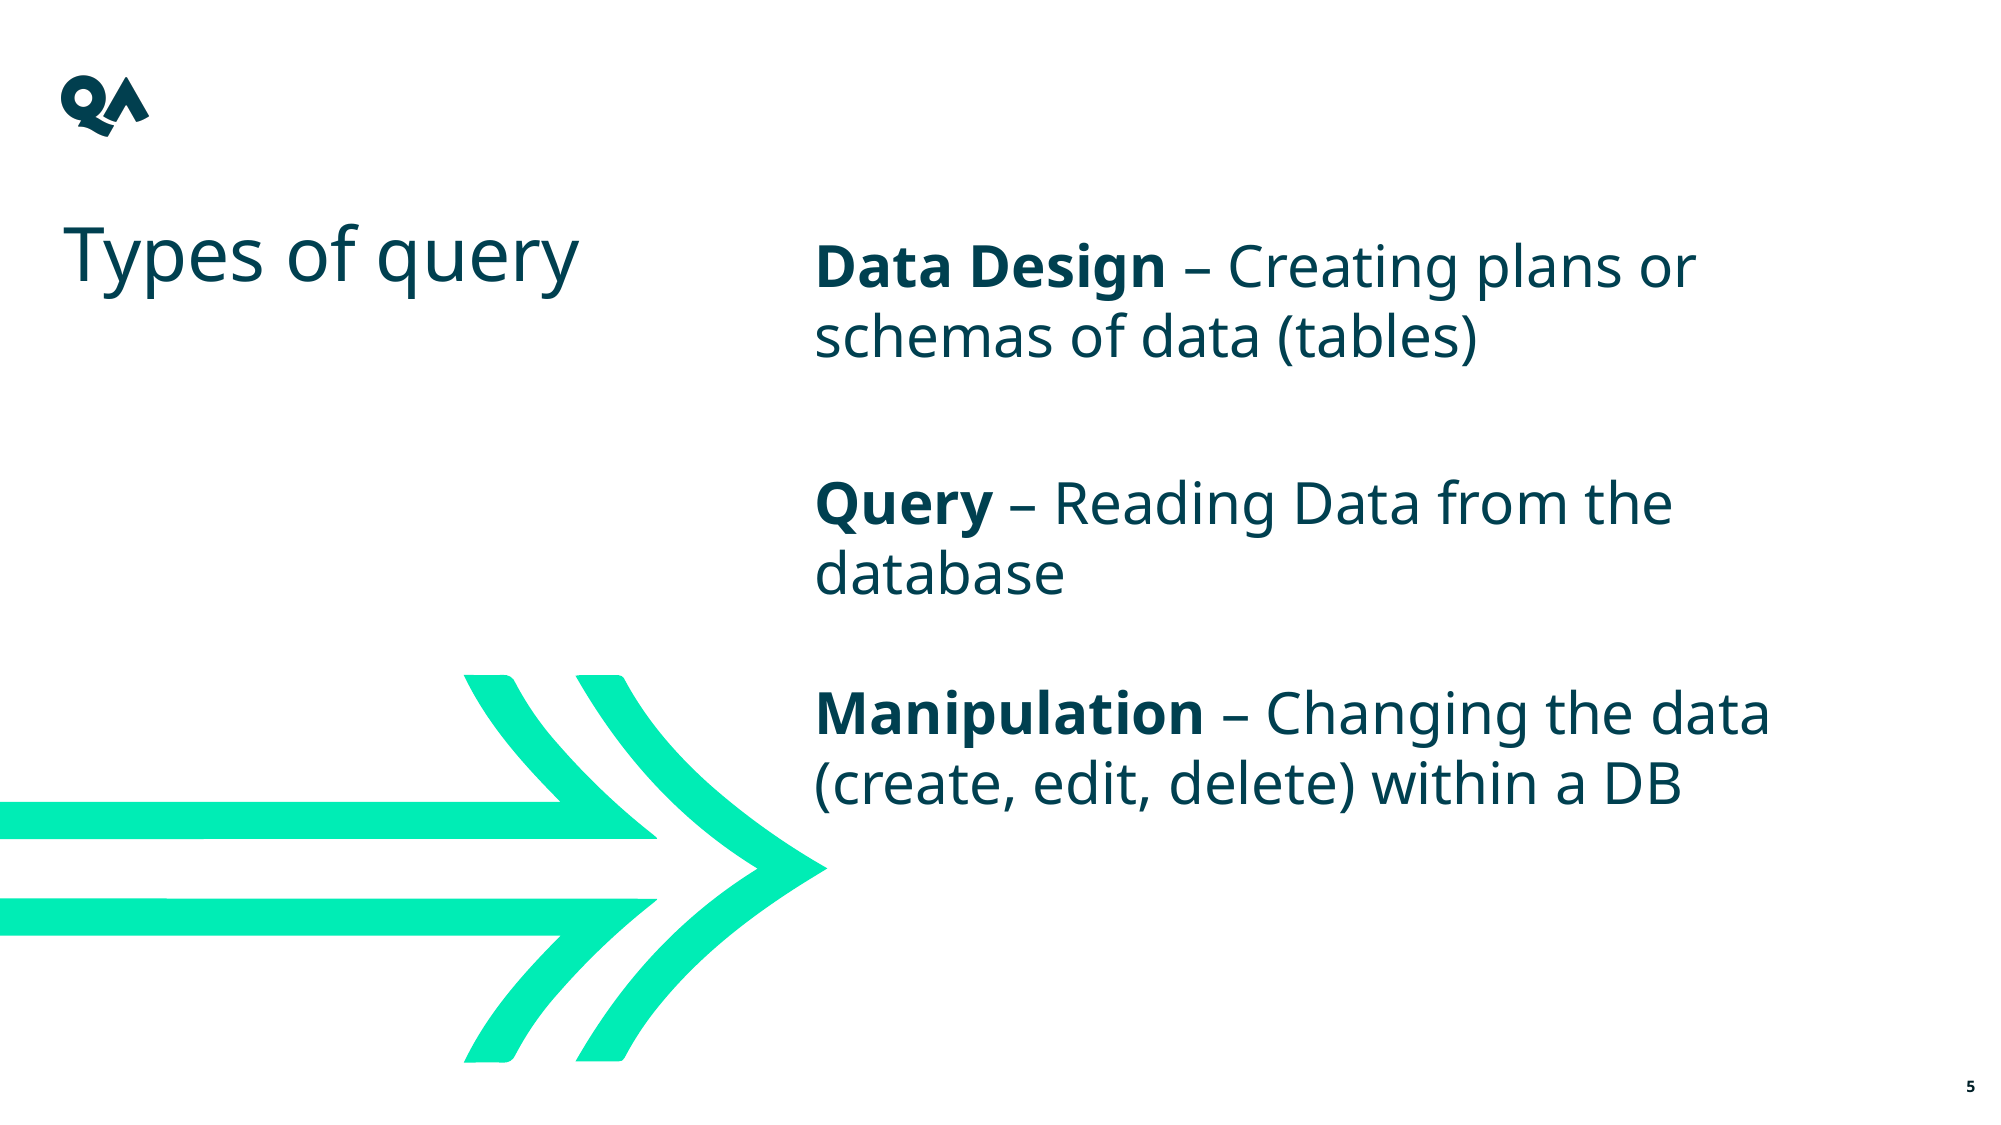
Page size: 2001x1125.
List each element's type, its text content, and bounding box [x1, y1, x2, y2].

list Types of query [63, 206, 703, 638]
text_box Data Design – Creating plans or schemas of data (tables) Query – Reading Data from the database Manipulation – Changing the data (create, edit, delete) within a DB [799, 221, 1935, 1062]
slide_number 5 [1846, 1068, 1976, 1098]
picture [44, 62, 166, 148]
